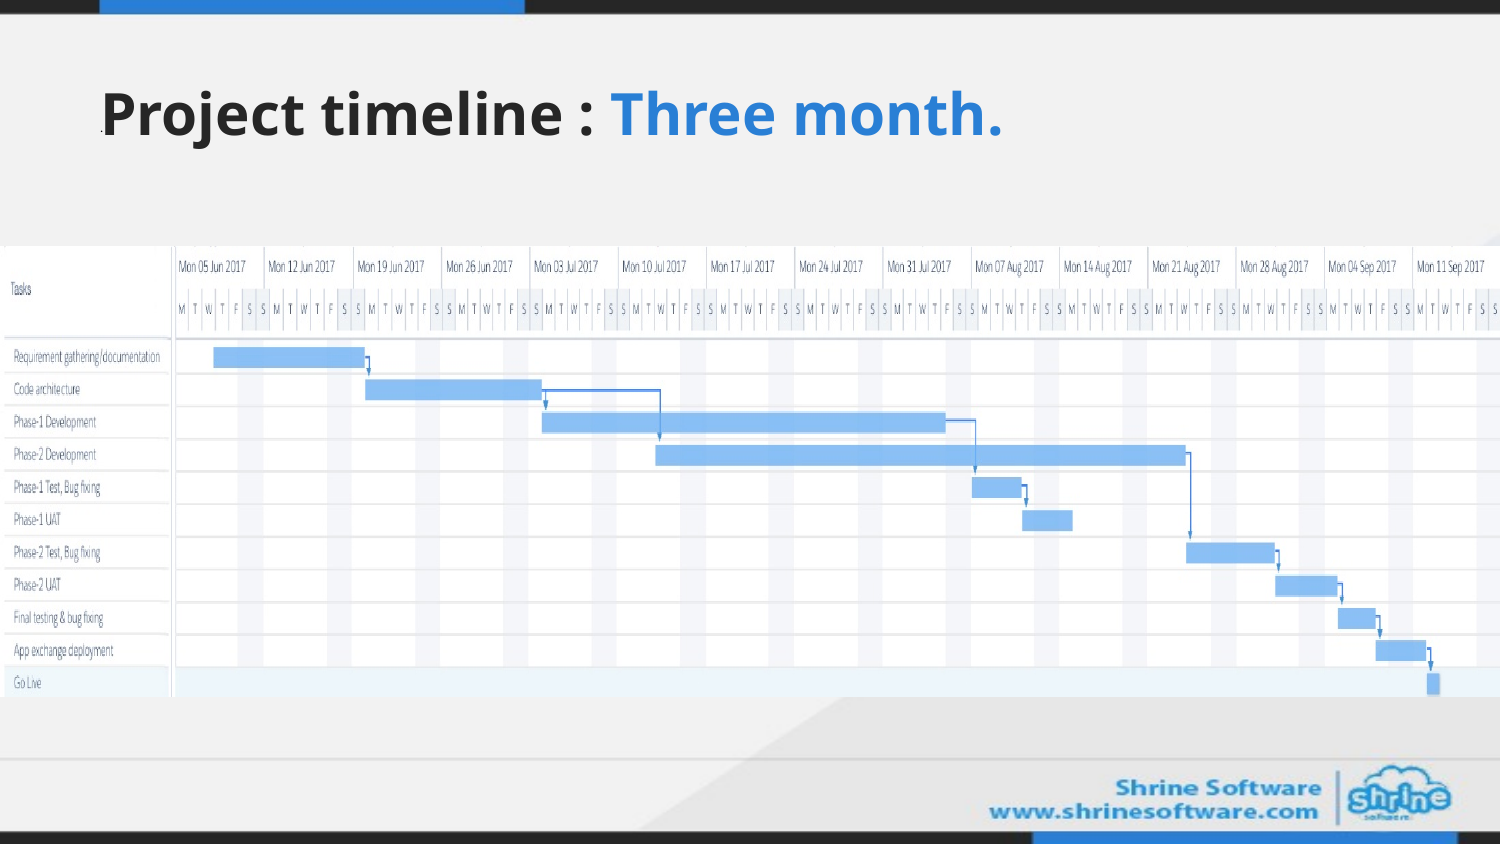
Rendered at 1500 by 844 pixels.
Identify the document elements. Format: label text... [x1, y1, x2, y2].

picture [0, 0, 1500, 844]
list . [85, 102, 1413, 153]
title Project timeline : Three month. [85, 77, 1415, 160]
